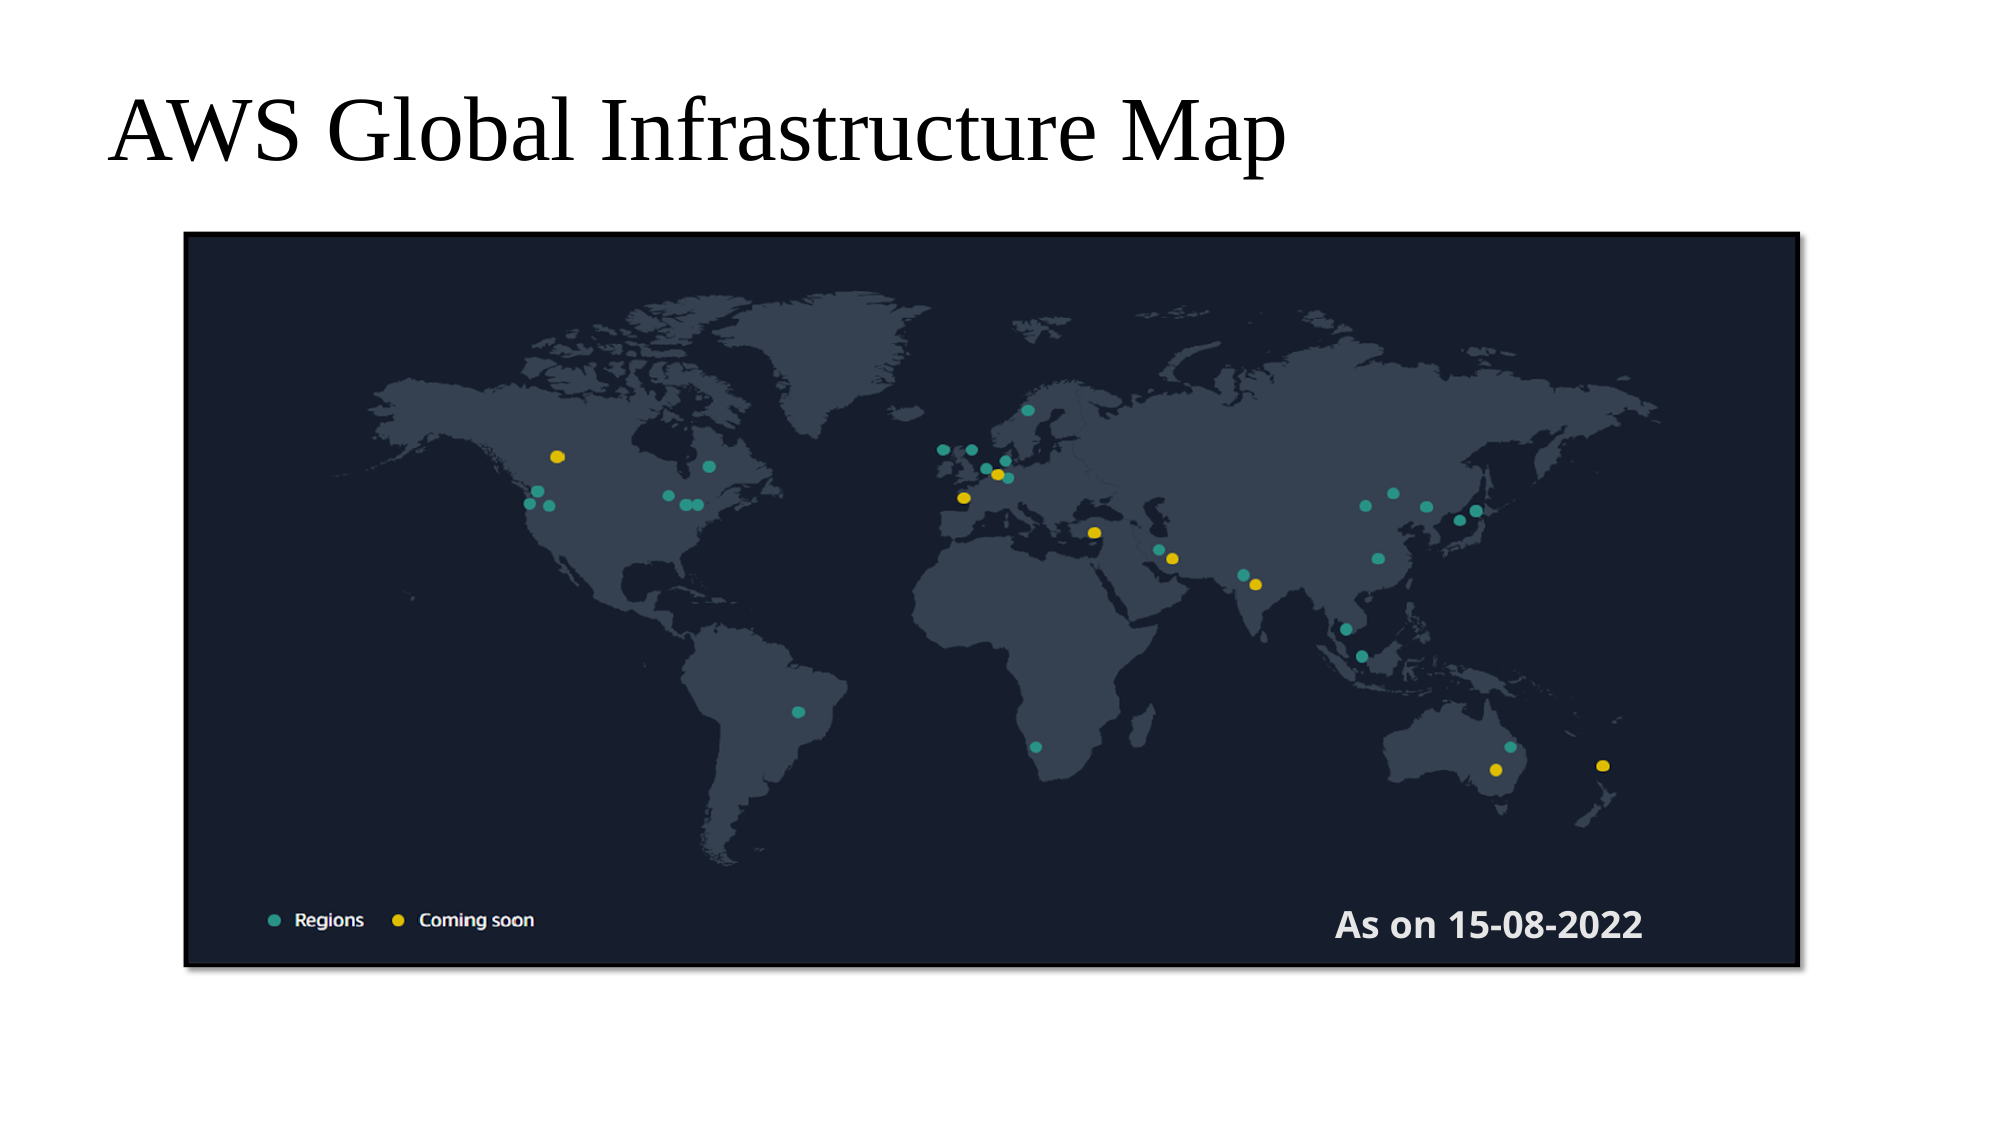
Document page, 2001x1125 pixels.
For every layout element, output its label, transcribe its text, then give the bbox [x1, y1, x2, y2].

title AWS Global Infrastructure Map [92, 47, 1875, 215]
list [179, 227, 1813, 978]
